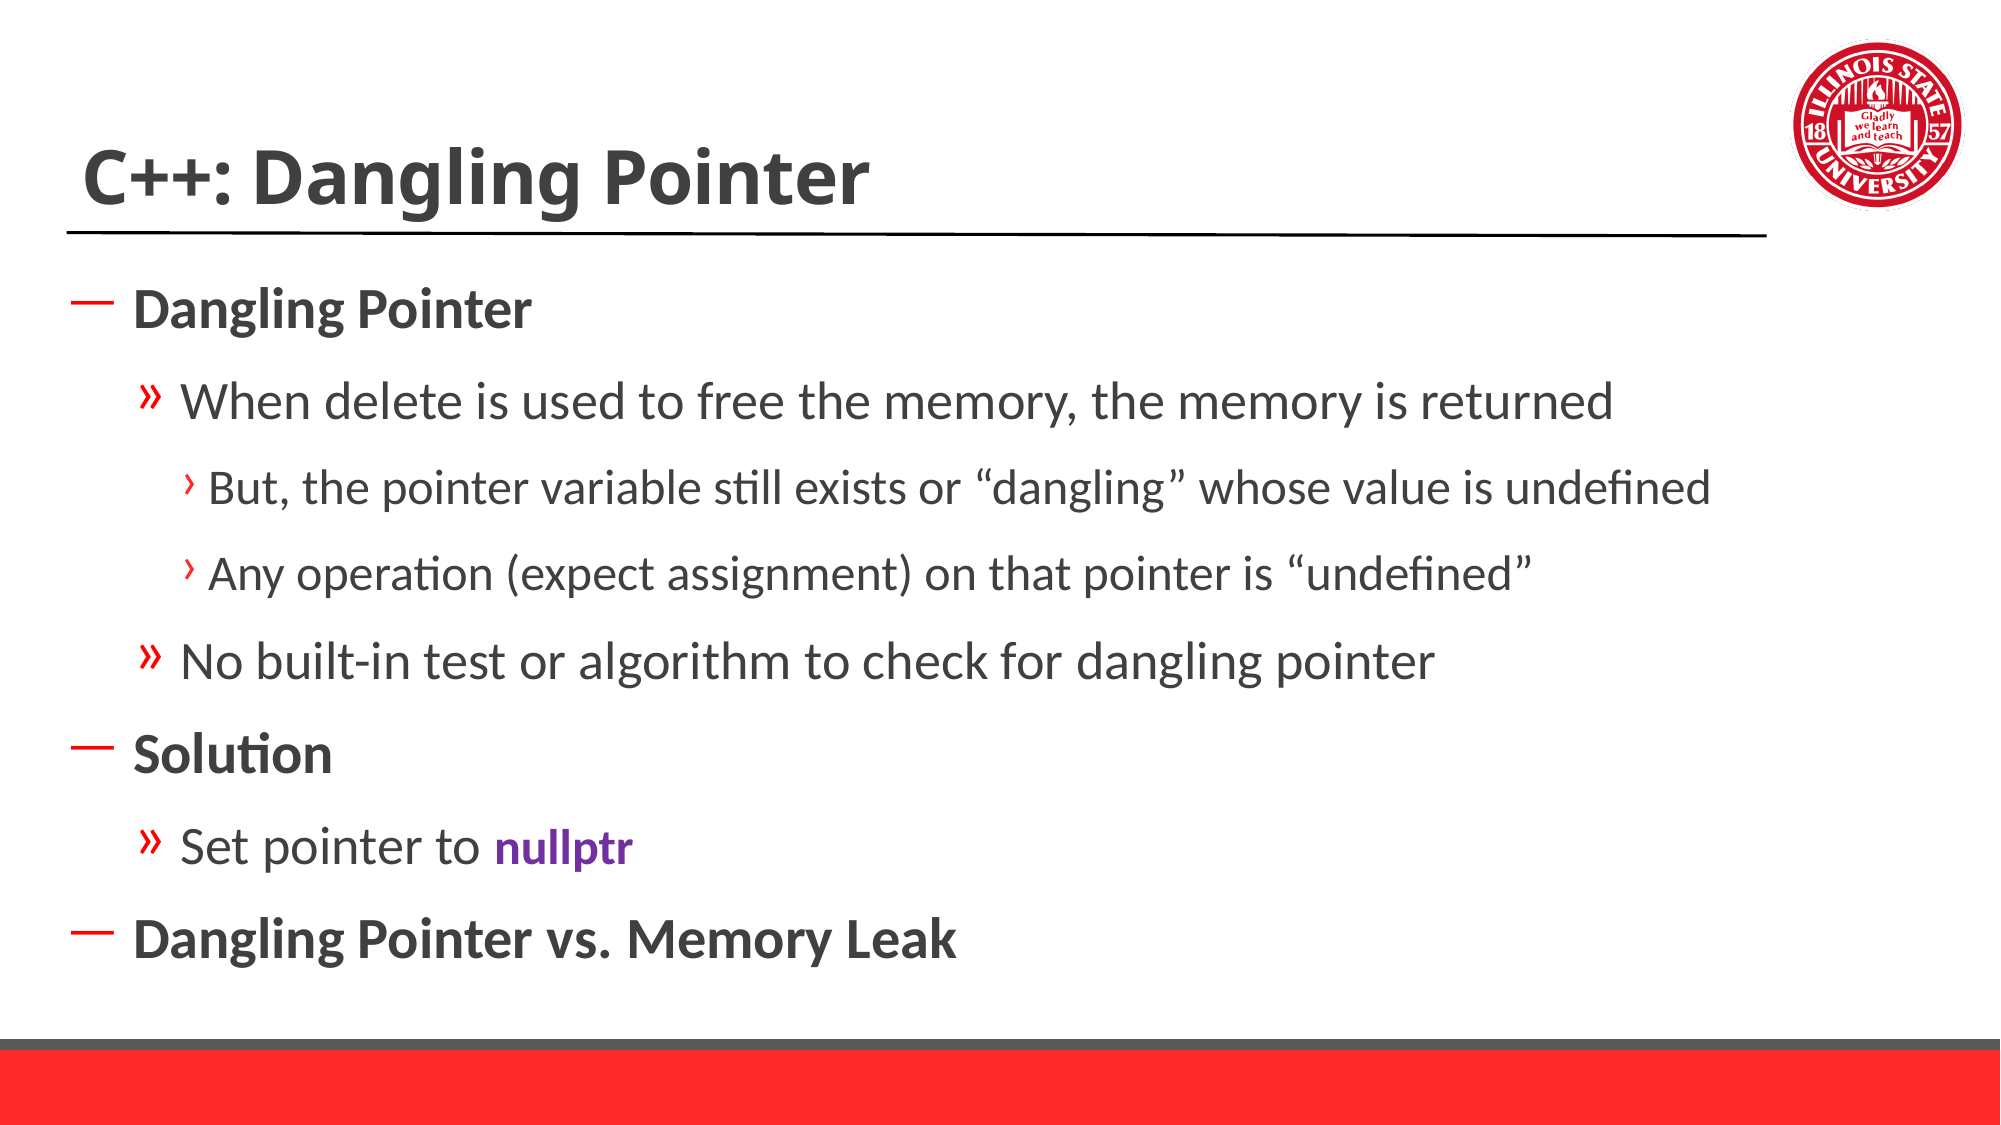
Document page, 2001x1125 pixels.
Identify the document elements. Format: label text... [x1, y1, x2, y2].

list Dangling Pointer When delete is used to free the memory, the memory is returned But, the pointer variable still exists or “dangling” whose value is undefined Any operation (expect assignment) on that pointer is “undefined” No built-in test or algorithm to check for dangling pointer Solution Set pointer to nullptr Dangling Pointer vs. Memory Leak [66, 262, 1767, 1013]
picture [1789, 39, 1965, 211]
title C++: Dangling Pointer [66, 0, 1767, 228]
